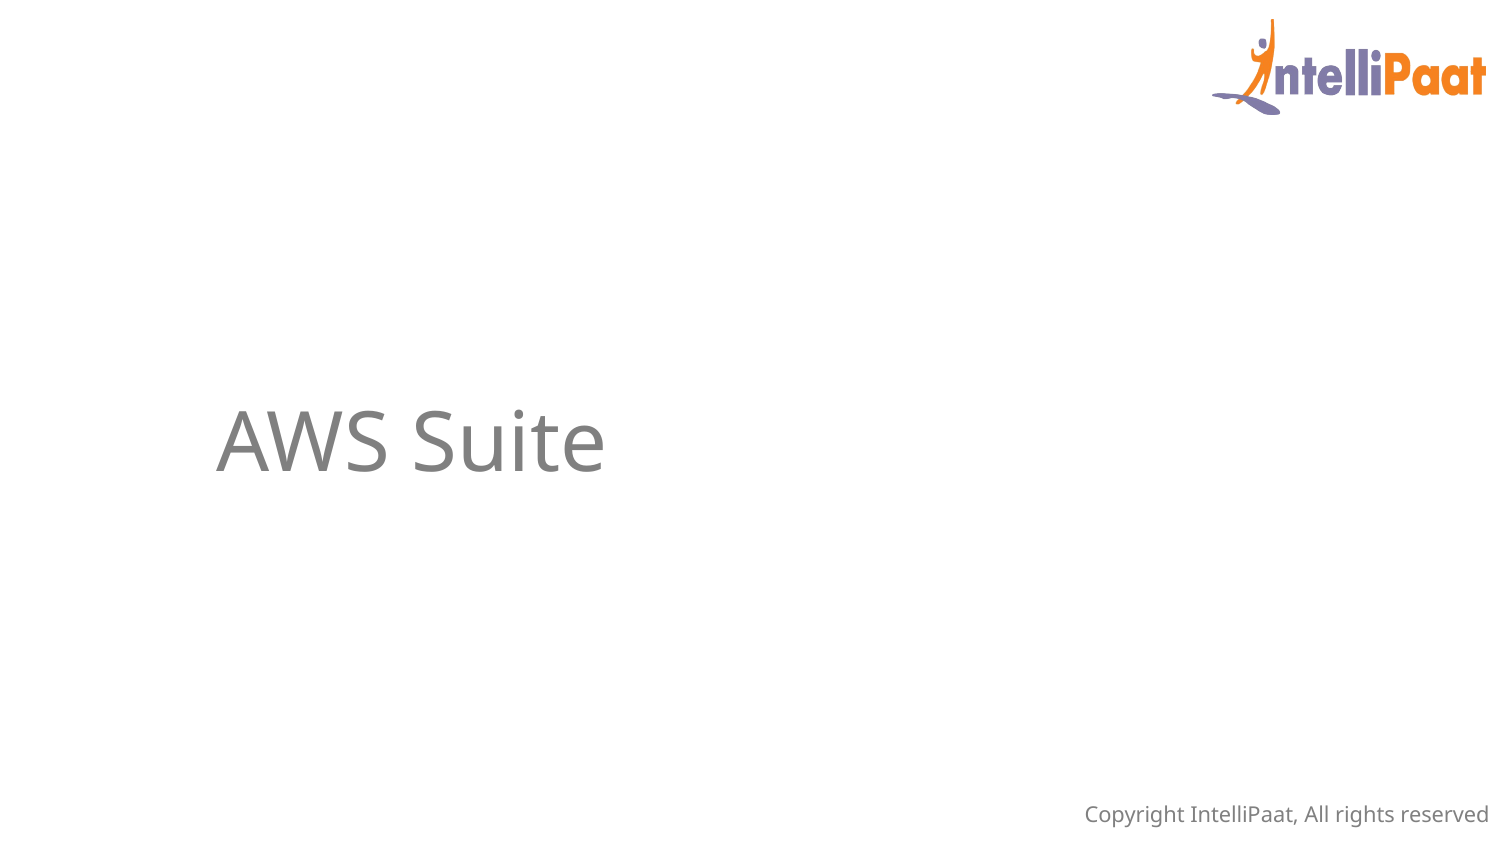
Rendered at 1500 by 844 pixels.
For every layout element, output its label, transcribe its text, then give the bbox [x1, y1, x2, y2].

list AWS Suite [78, 397, 762, 493]
picture [1212, 19, 1486, 115]
